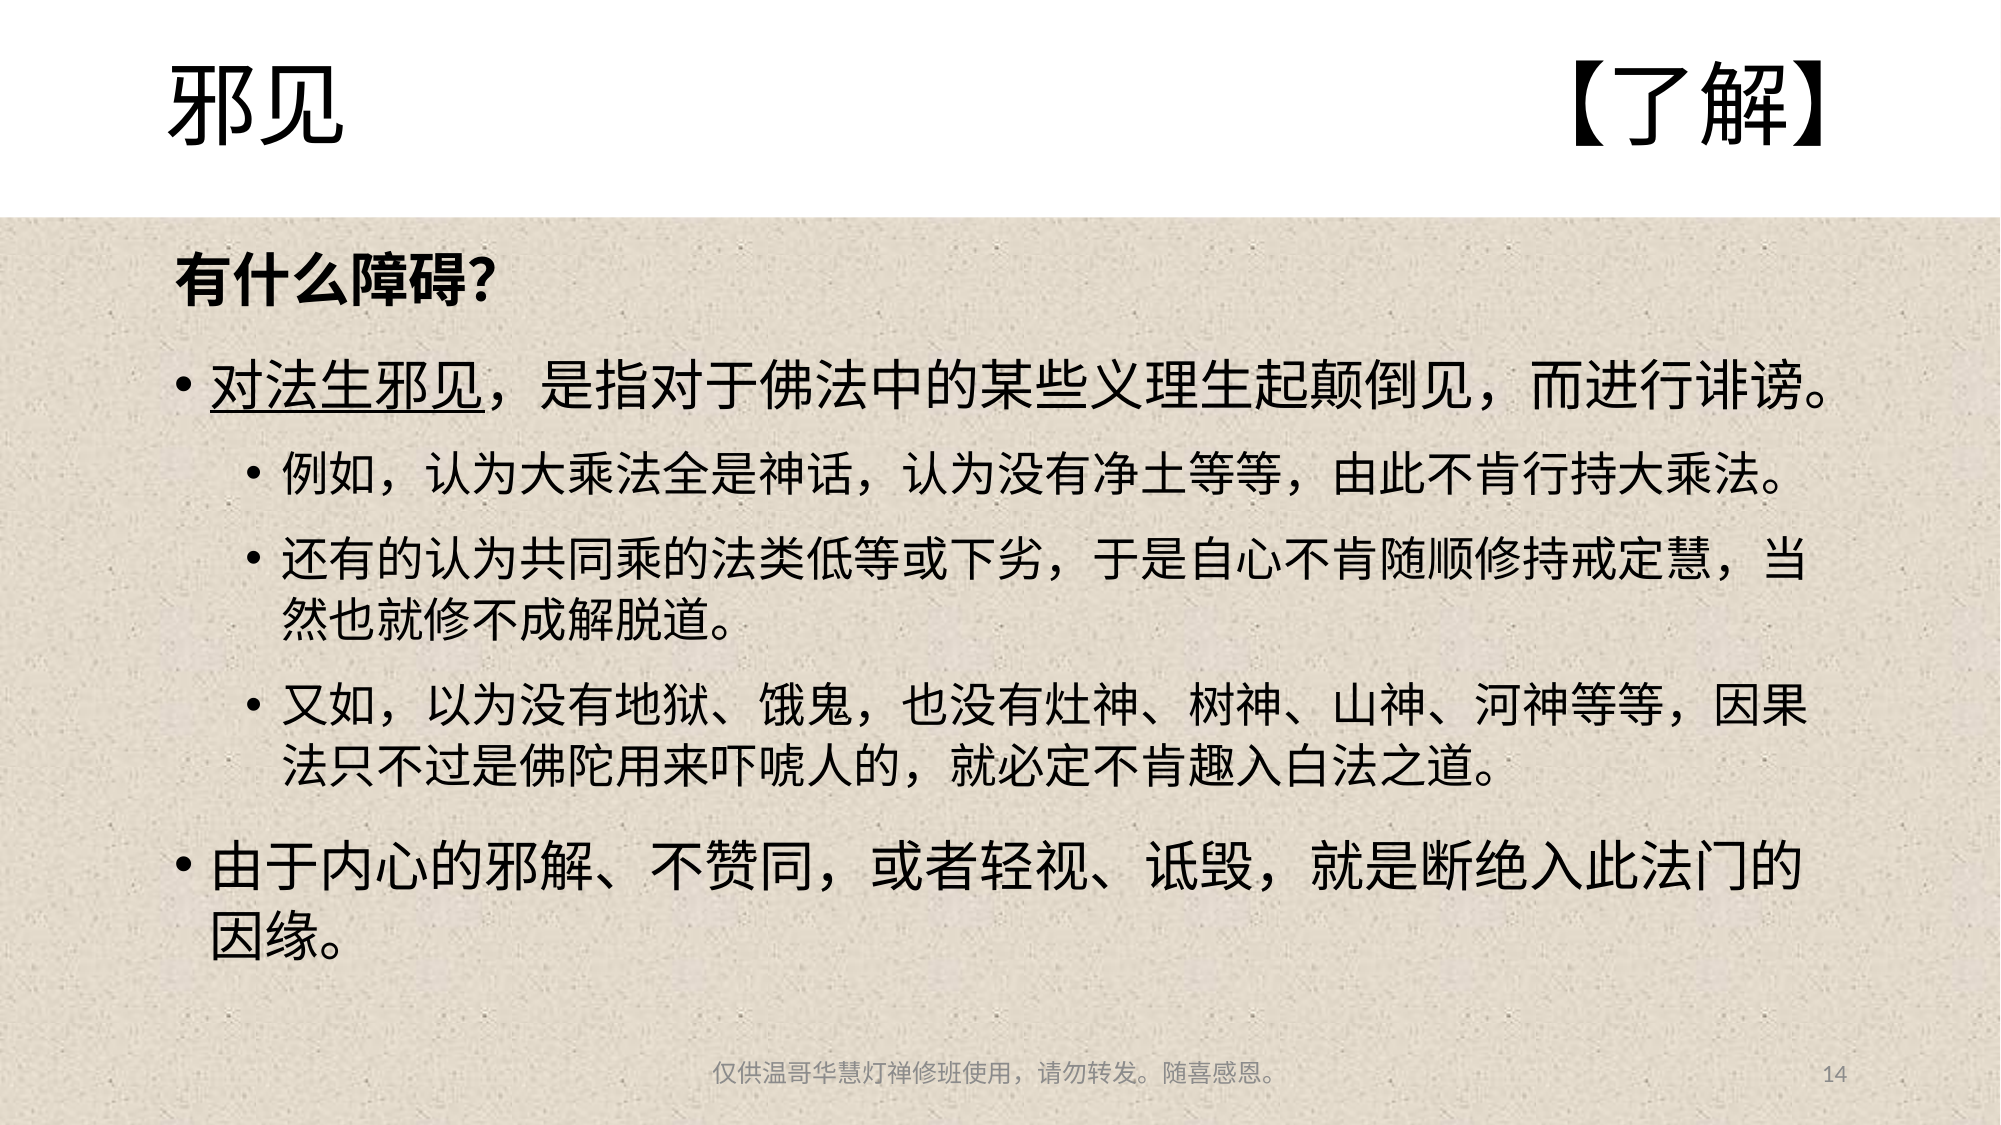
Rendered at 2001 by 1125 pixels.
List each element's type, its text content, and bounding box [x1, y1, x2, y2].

footer 仅供温哥华慧灯禅修班使用，请勿转发。随喜感恩。 [662, 1070, 1338, 1103]
slide_number 14 [1412, 1042, 1863, 1103]
title 邪见 【了解】 [0, 0, 2000, 218]
text_box 有什么障碍？ 对法生邪见，是指对于佛法中的某些义理生起颠倒见，而进行诽谤。 例如，认为大乘法全是神话，认为没有净土等等，由此不肯行持大乘法。 还有的认为共同乘的法类低等或下劣，于是自心不肯随顺修持戒定慧，当然也就修不成解脱道。 又如，以为没有地狱、饿鬼，也没有灶神、树神、山神、河神等等，因果法只不过是佛陀用来吓唬人的，就必定不肯趣入白法之道。 由于内心的邪解、不赞同，或者轻视、诋毁，就是断绝入此法门的因缘。 [159, 229, 1841, 1070]
picture [0, 0, 2001, 1125]
